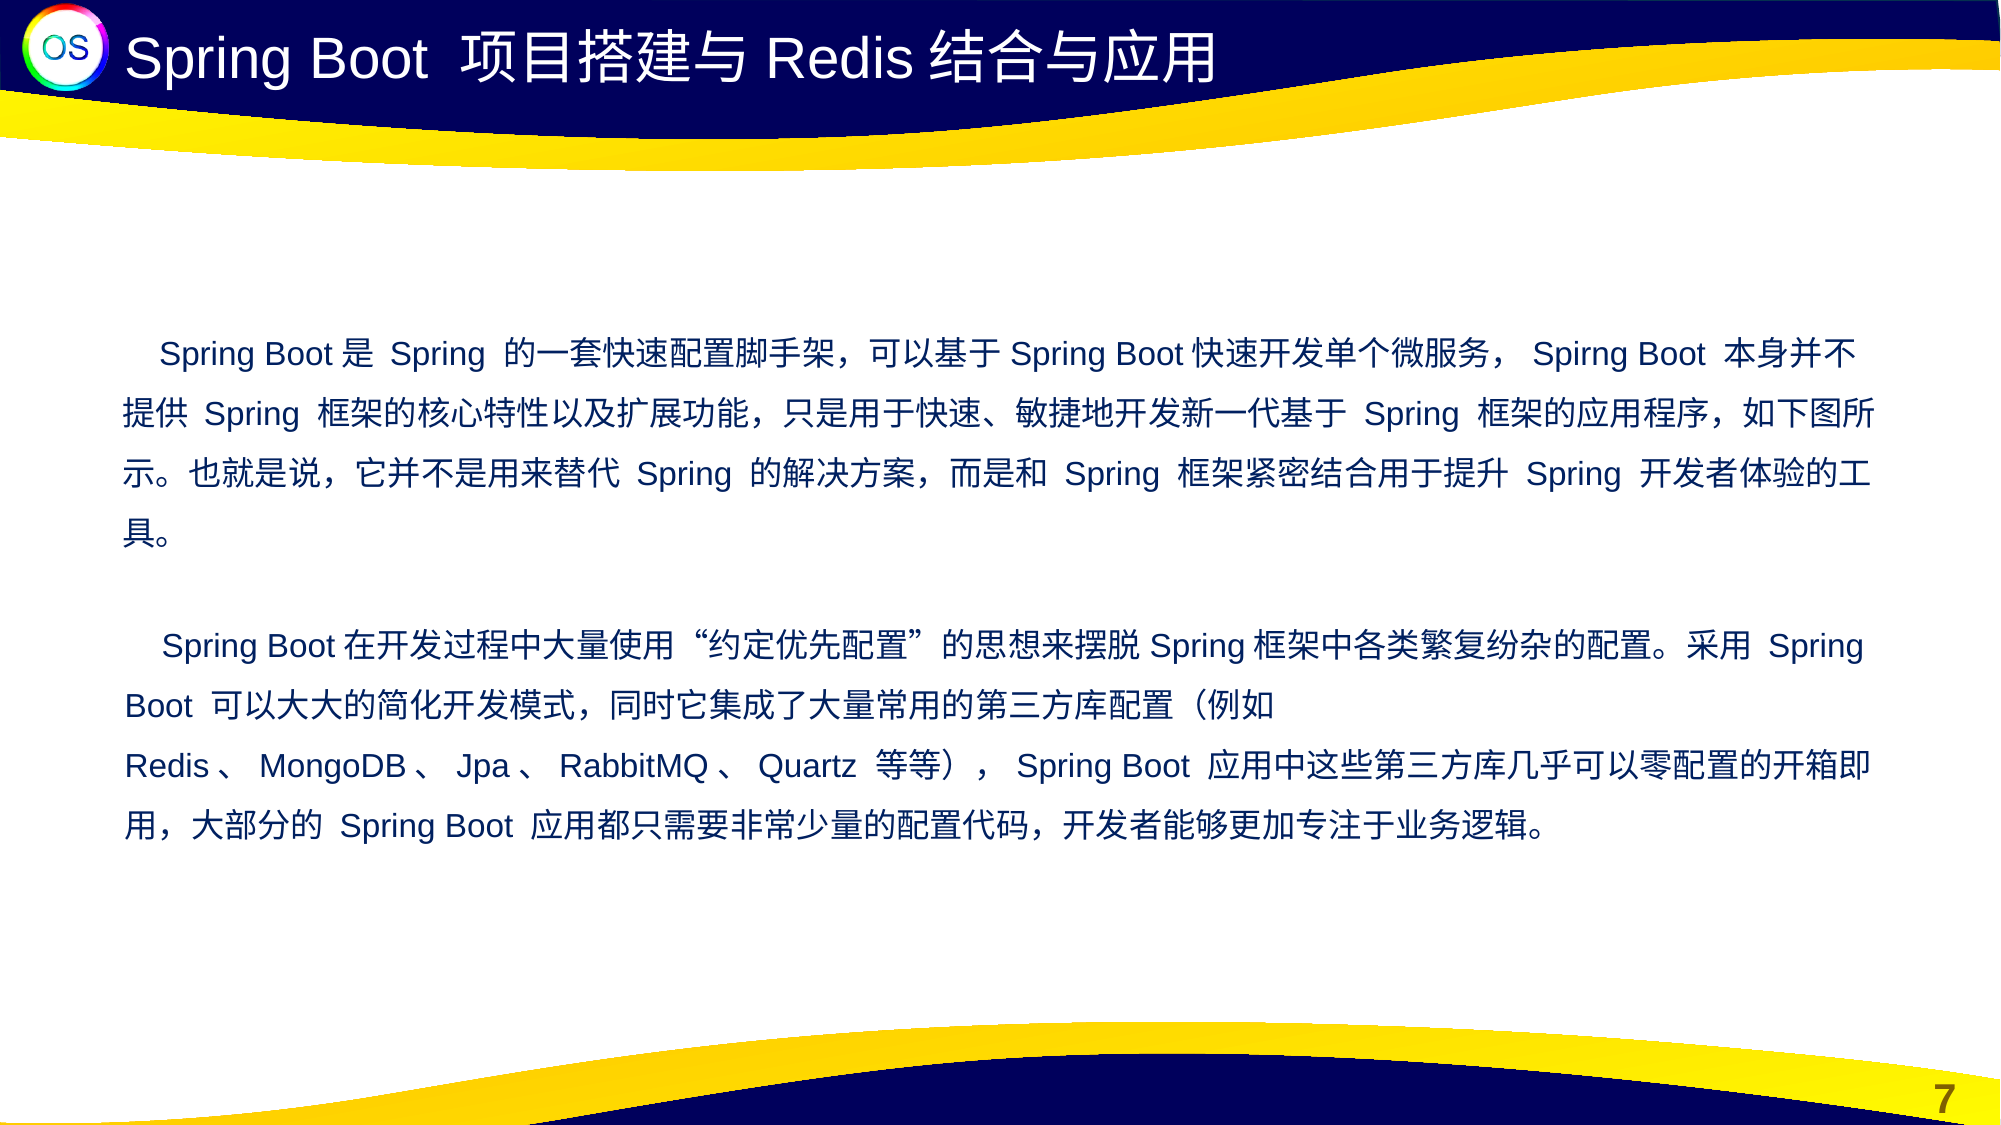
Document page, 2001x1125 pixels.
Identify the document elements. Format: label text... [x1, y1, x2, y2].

text_box Spring Boot在开发过程中大量使用“约定优先配置”的思想来摆脱Spring框架中各类繁复纷杂的配置。采用 Spring Boot 可以大大的简化开发模式，同时它集成了大量常用的第三方库配置（例如 Redis、MongoDB、Jpa、RabbitMQ、Quartz 等等），Spring Boot 应用中这些第三方库几乎可以零配置的开箱即用，大部分的 Spring Boot 应用都只需要非常少量的配置代码，开发者能够更加专注于业务逻辑。 [109, 597, 1896, 852]
text_box Spring Boot是 Spring 的一套快速配置脚手架，可以基于Spring Boot快速开发单个微服务，Spirng Boot 本身并不提供 Spring 框架的核心特性以及扩展功能，只是用于快速、敏捷地开发新一代基于 Spring 框架的应用程序，如下图所示。也就是说，它并不是用来替代 Spring 的解决方案，而是和 Spring 框架紧密结合用于提升 Spring 开发者体验的工具。 [107, 304, 1893, 560]
picture [22, 3, 109, 91]
text_box Spring Boot 项目搭建与Redis结合与应用 [109, 12, 1263, 98]
